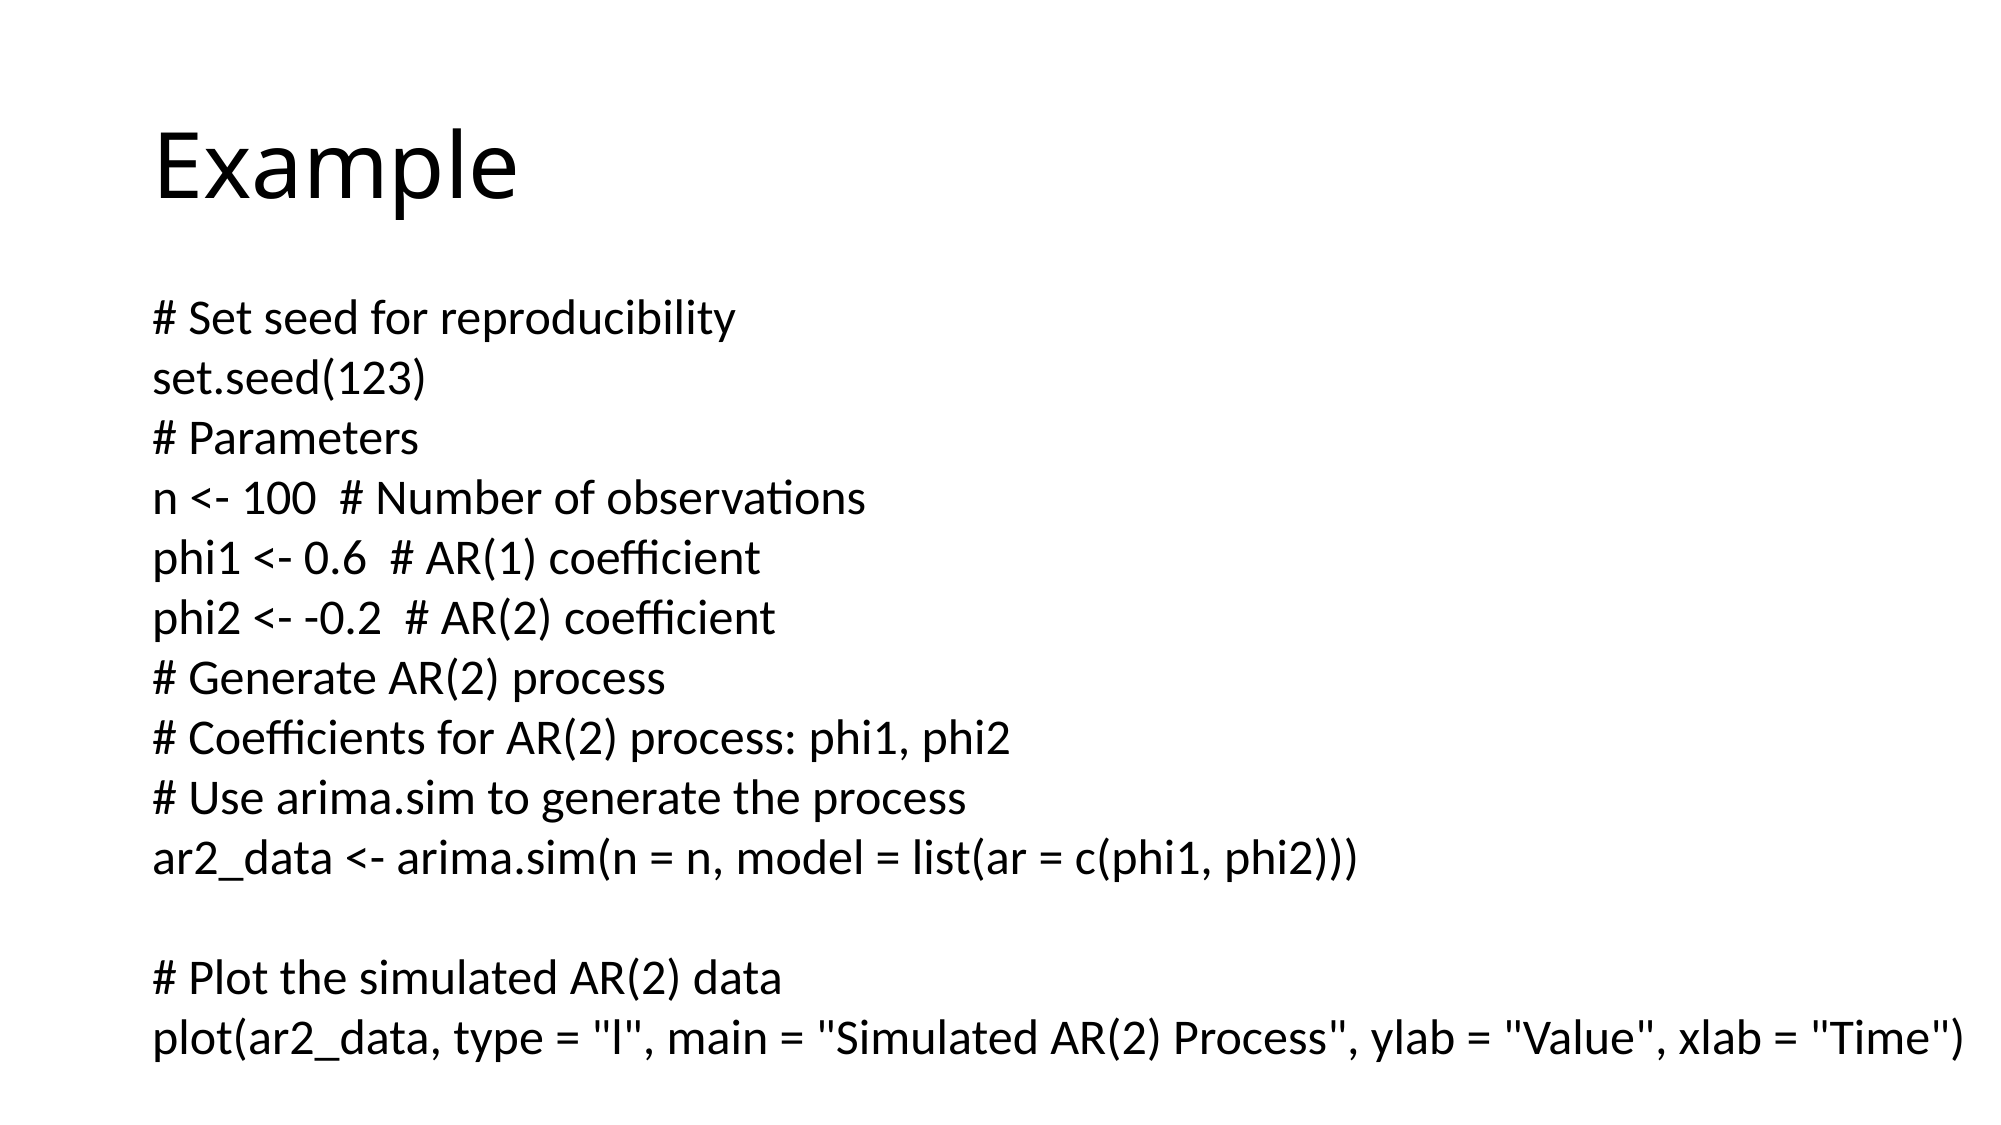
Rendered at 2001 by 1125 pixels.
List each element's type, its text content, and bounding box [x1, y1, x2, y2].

text_box # Set seed for reproducibility set.seed(123) # Parameters n <- 100 # Number of observations phi1 <- 0.6 # AR(1) coefficient phi2 <- -0.2 # AR(2) coefficient # Generate AR(2) process # Coefficients for AR(2) process: phi1, phi2 # Use arima.sim to generate the process ar2_data <- arima.sim(n = n, model = list(ar = c(phi1, phi2))) # Plot the simulated AR(2) data plot(ar2_data, type = "l", main = "Simulated AR(2) Process", ylab = "Value", xlab = "Time") [137, 277, 1989, 1072]
title Example [137, 59, 1863, 277]
